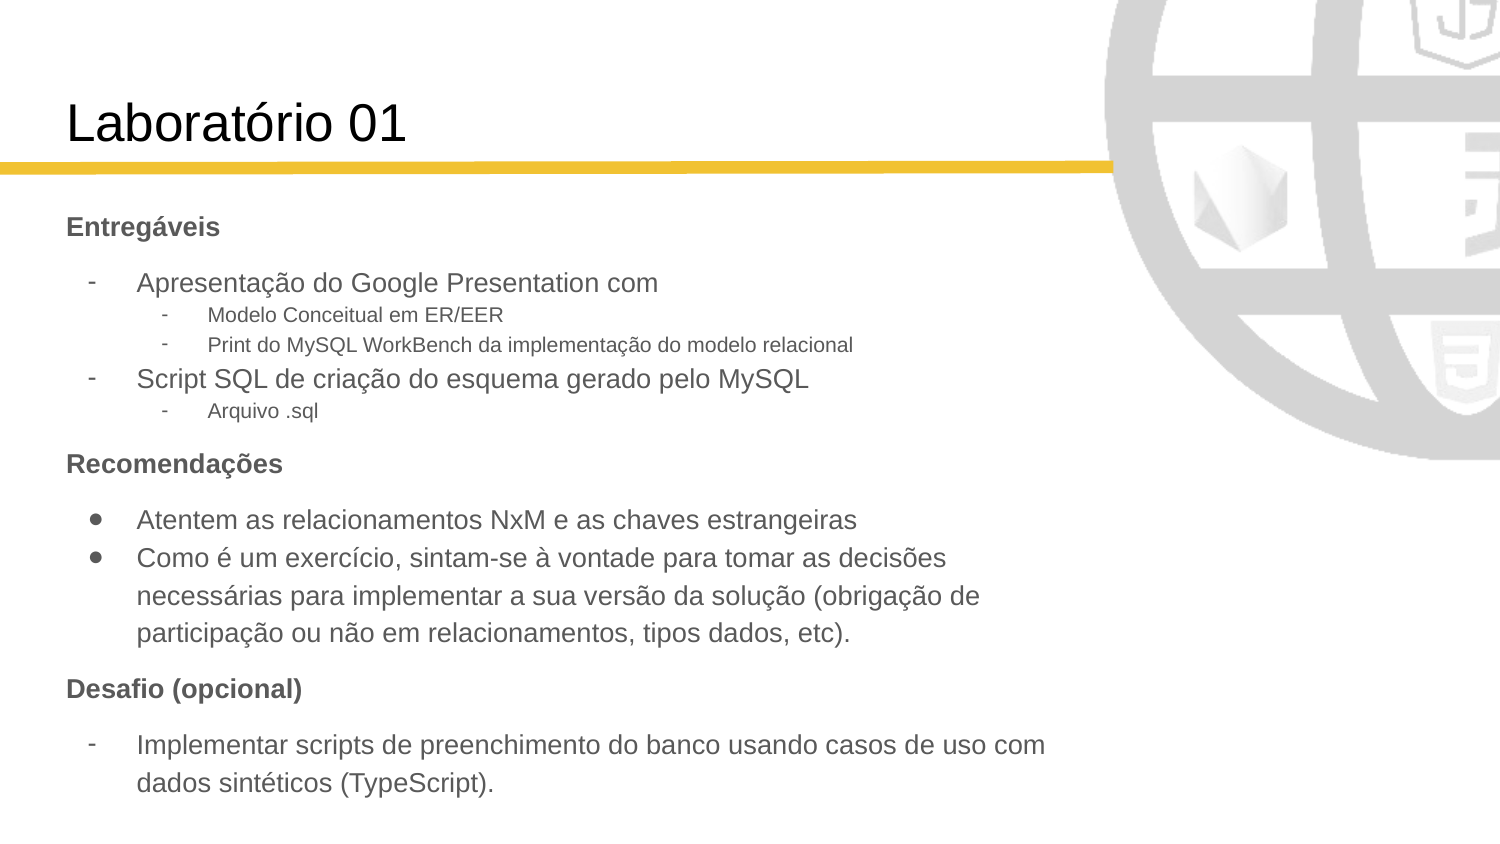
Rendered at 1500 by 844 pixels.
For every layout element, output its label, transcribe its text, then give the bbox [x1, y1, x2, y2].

list Entregáveis Apresentação do Google Presentation com Modelo Conceitual em ER/EER Print do MySQL WorkBench da implementação do modelo relacional Script SQL de criação do esquema gerado pelo MySQL Arquivo .sql Recomendações Atentem as relacionamentos NxM e as chaves estrangeiras Como é um exercício, sintam-se à vontade para tomar as decisões necessárias para implementar a sua versão da solução (obrigação de participação ou não em relacionamentos, tipos dados, etc). Desafio (opcional) Implementar scripts de preenchimento do banco usando casos de uso com dados sintéticos (TypeScript). [51, 189, 1102, 821]
title Laboratório 01 [51, 72, 1449, 167]
